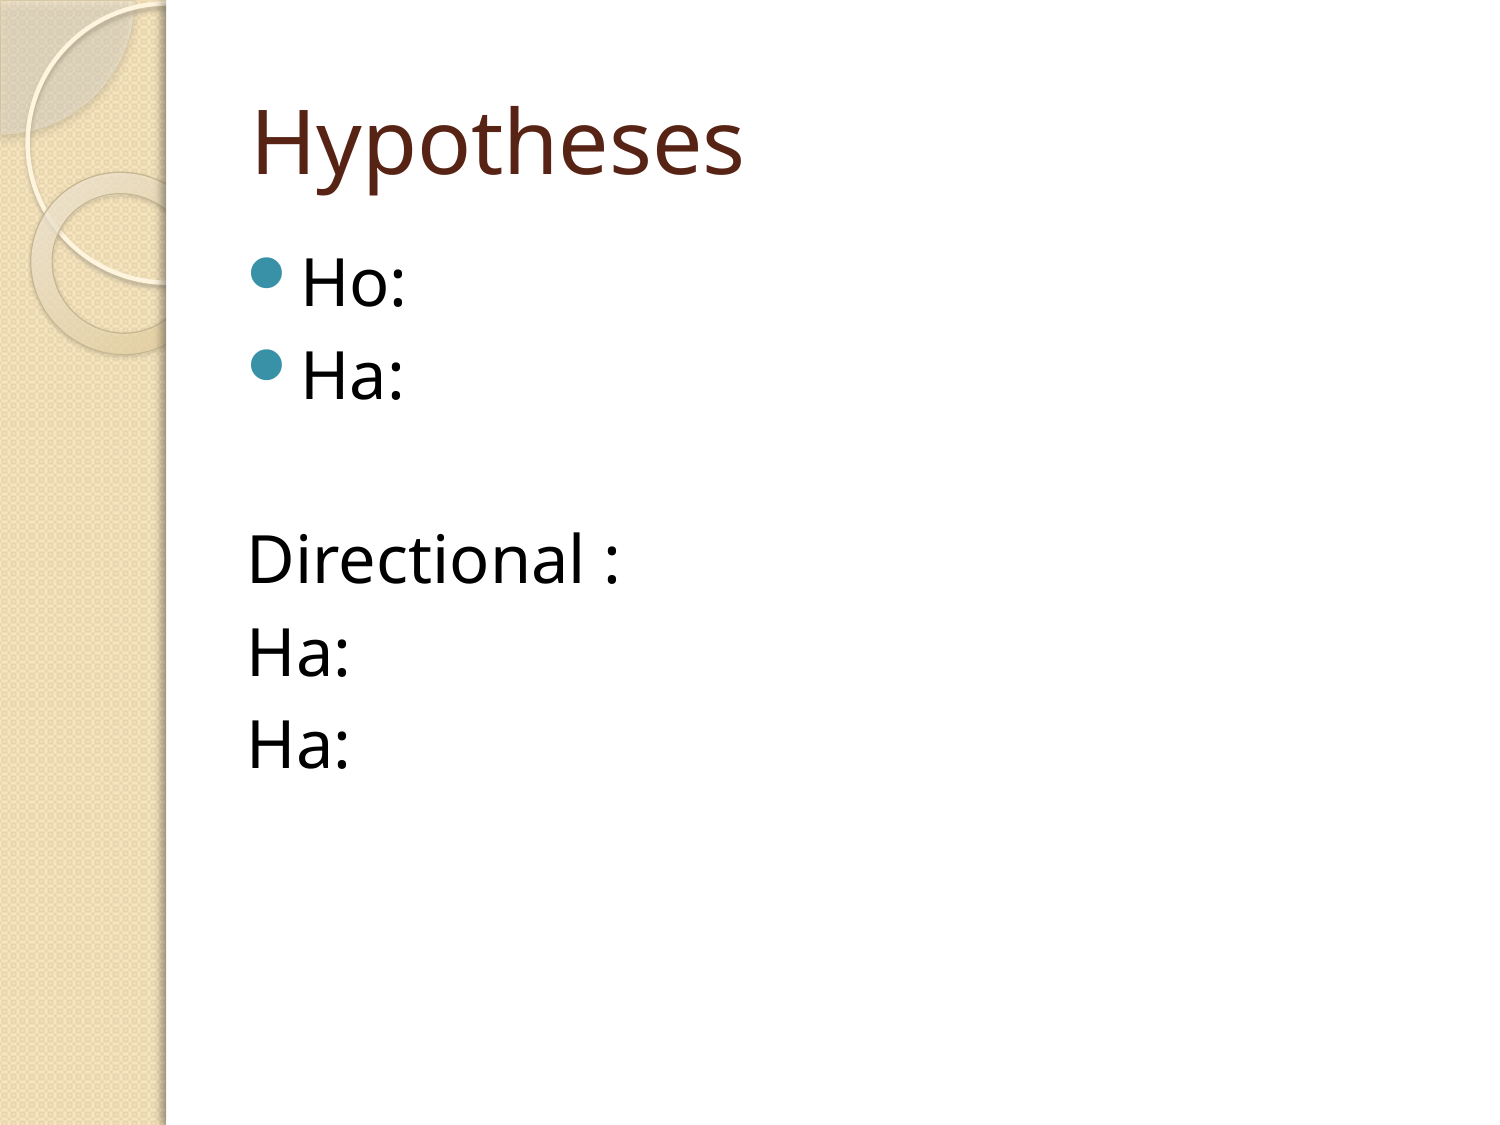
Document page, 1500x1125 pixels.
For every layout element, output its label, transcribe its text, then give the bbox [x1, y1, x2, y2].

text_box [0, 1, 1500, 75]
title Hypotheses [235, 75, 1466, 131]
title Hypotheses [235, 132, 1466, 233]
